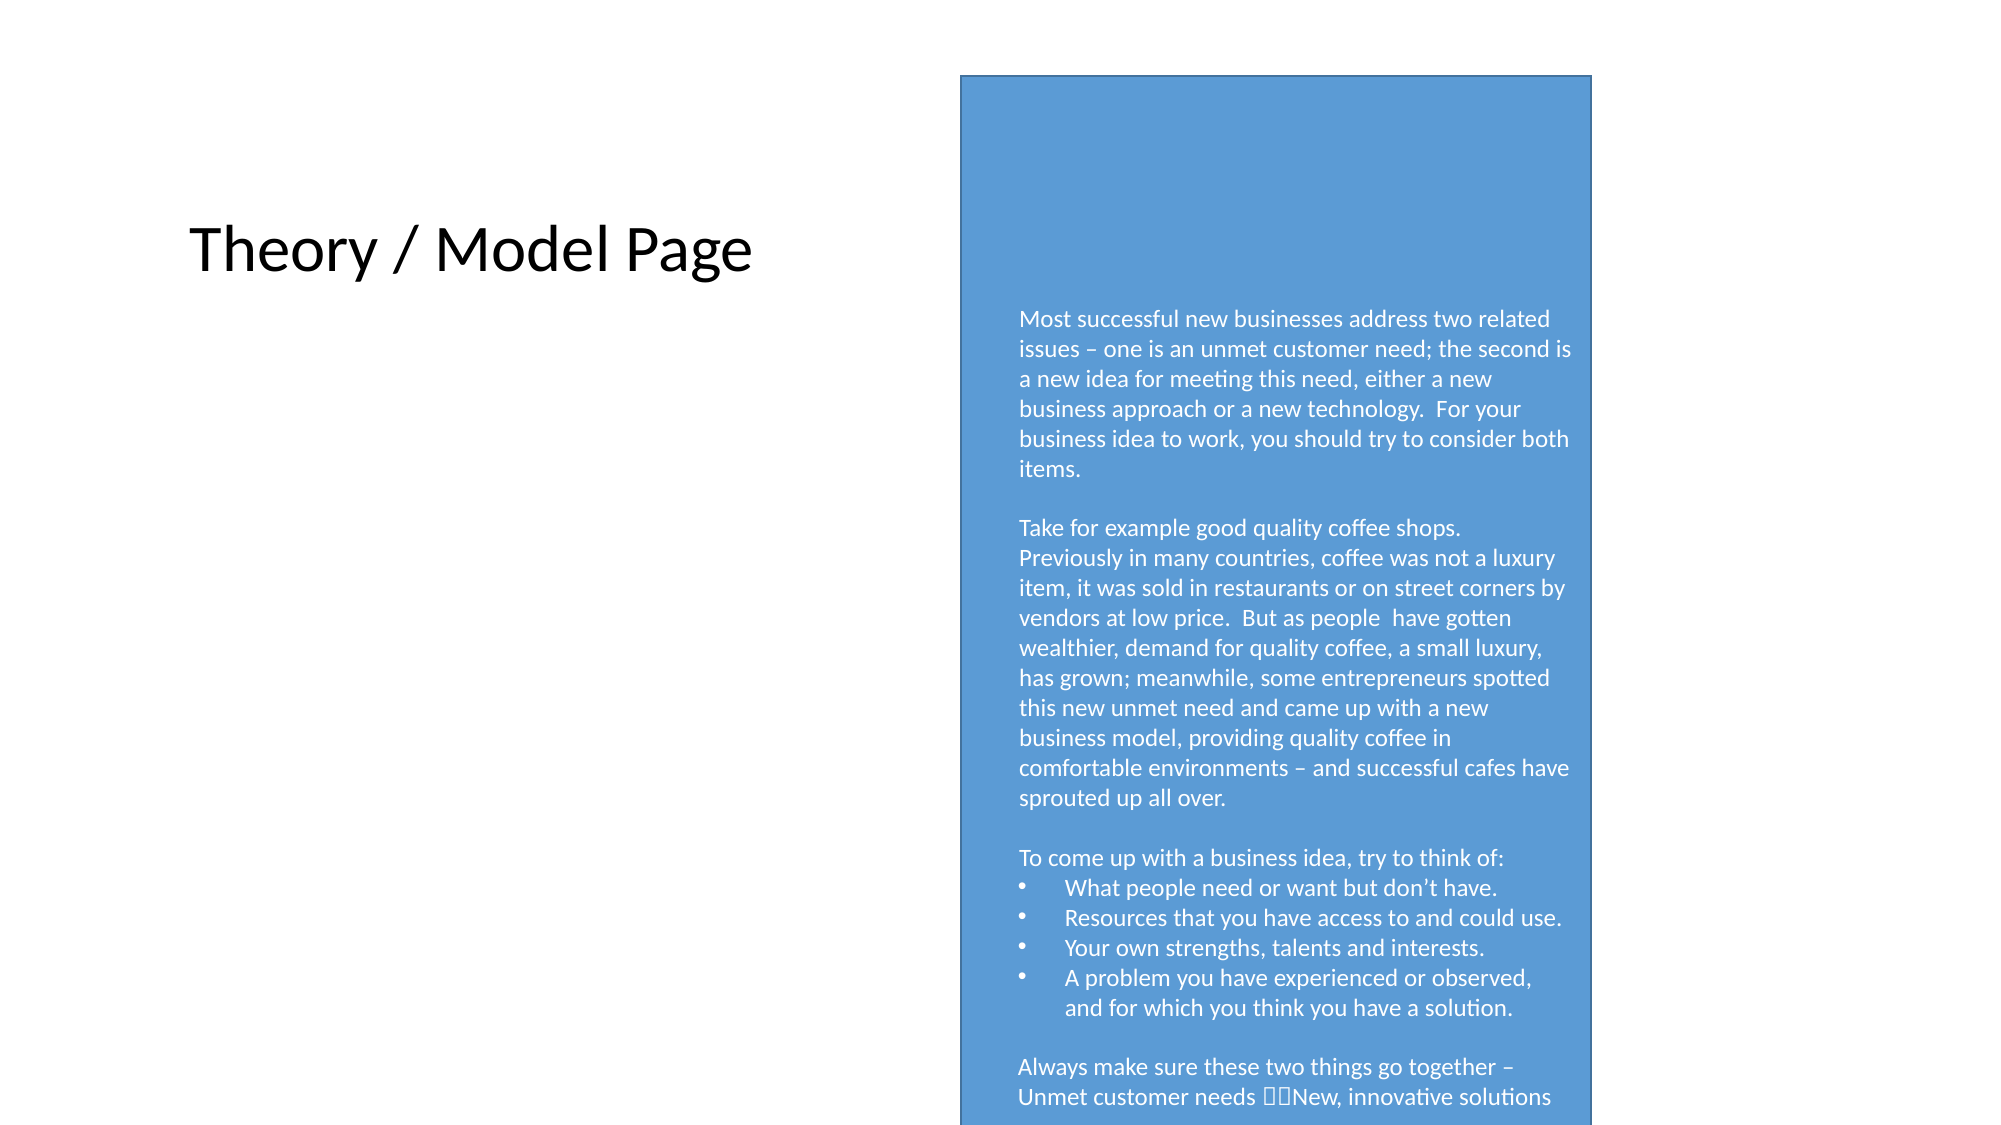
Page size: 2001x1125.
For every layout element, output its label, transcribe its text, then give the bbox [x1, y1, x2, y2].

text_box Most successful new businesses address two related issues – one is an unmet customer need; the second is a new idea for meeting this need, either a new business approach or a new technology. For your business idea to work, you should try to consider both items. Take for example good quality coffee shops. Previously in many countries, coffee was not a luxury item, it was sold in restaurants or on street corners by vendors at low price. But as people have gotten wealthier, demand for quality coffee, a small luxury, has grown; meanwhile, some entrepreneurs spotted this new unmet need and came up with a new business model, providing quality coffee in comfortable environments – and successful cafes have sprouted up all over. To come up with a business idea, try to think of: What people need or want but don’t have. Resources that you have access to and could use. Your own strengths, talents and interests. A problem you have experienced or observed, and for which you think you have a solution. Always make sure these two things go together – Unmet customer needs New, innovative solutions [960, 75, 1592, 1125]
text_box Theory / Model Page [174, 197, 770, 293]
